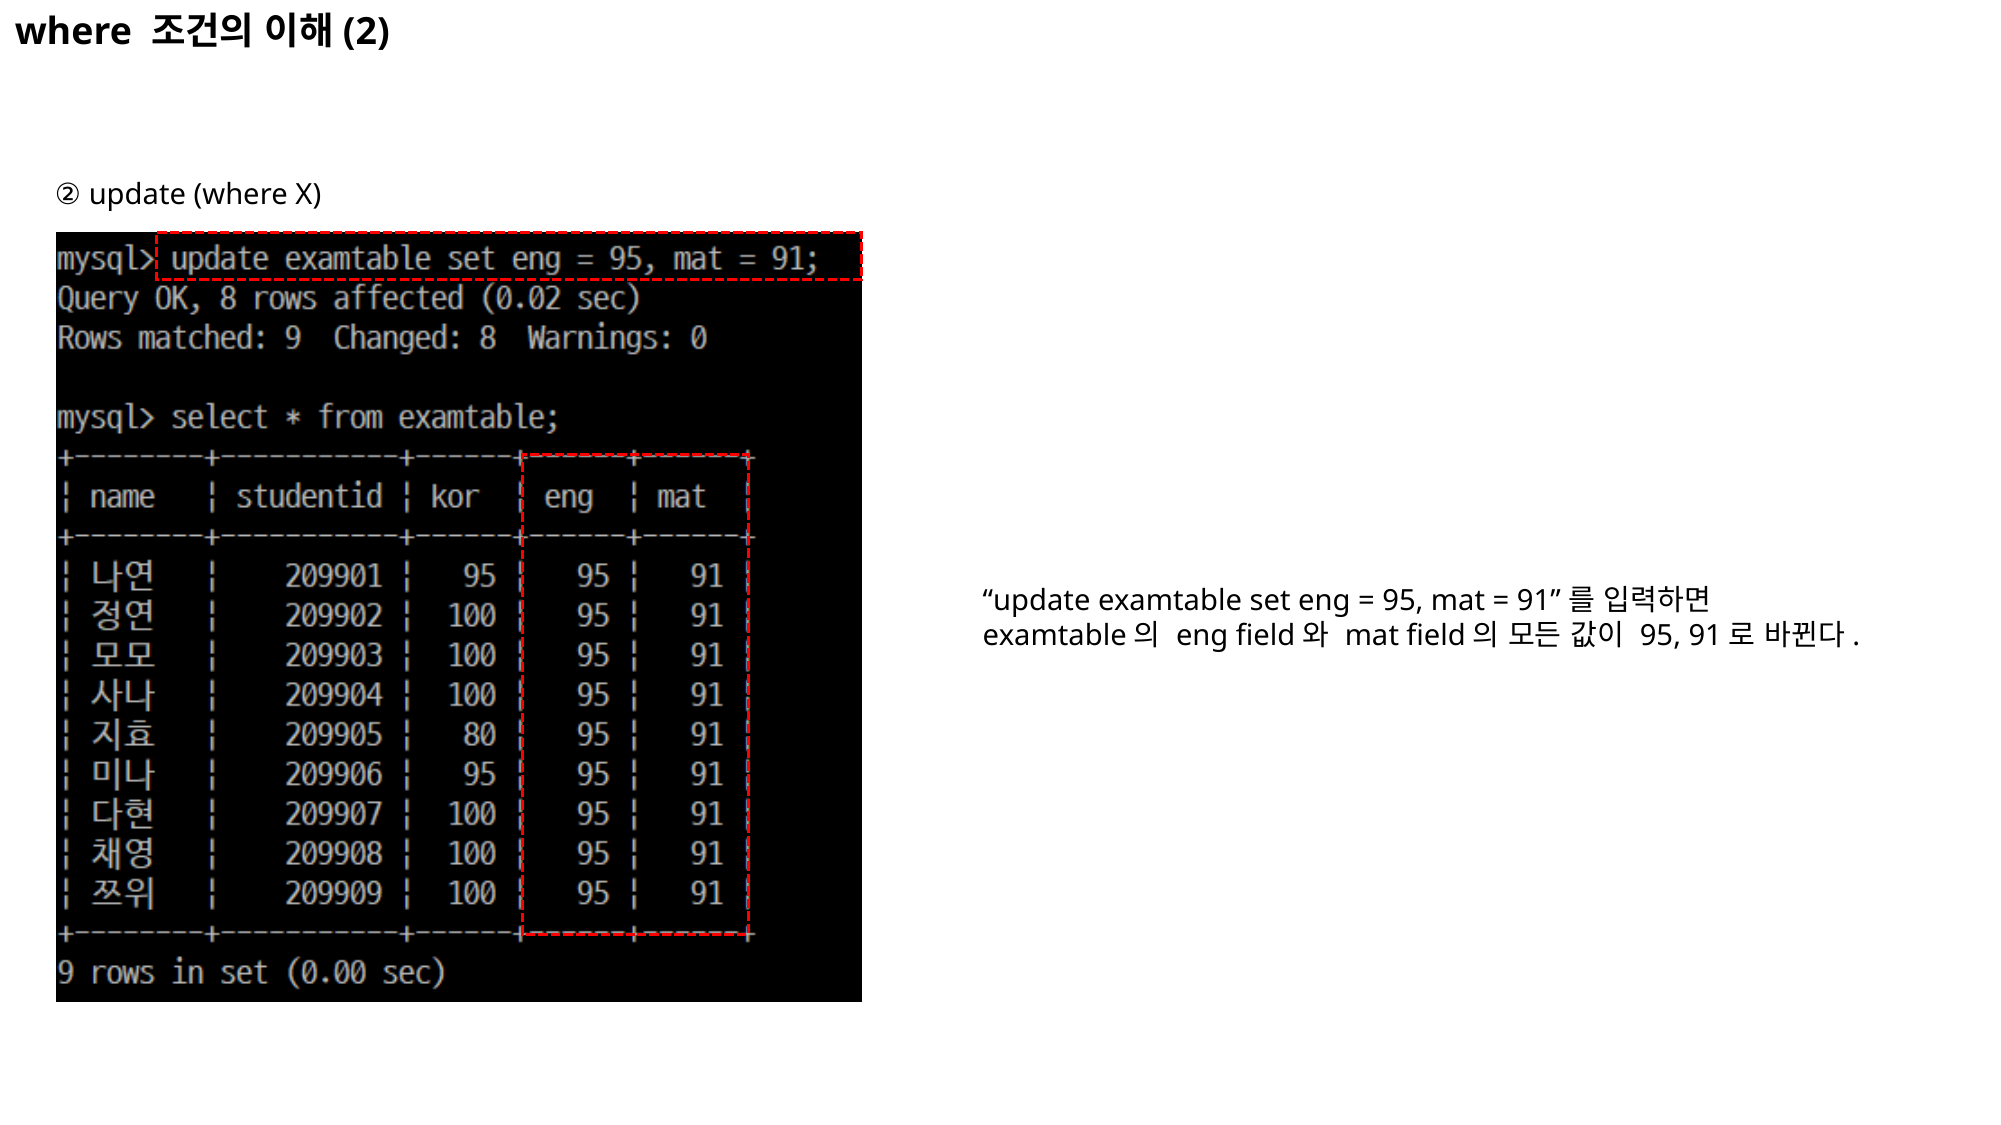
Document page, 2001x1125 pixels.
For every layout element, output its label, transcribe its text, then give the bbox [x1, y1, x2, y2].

text_box where 조건의 이해(2) [0, 0, 1010, 60]
picture [56, 232, 862, 1002]
text_box ② update (where X) [40, 168, 337, 218]
text_box “update examtable set eng = 95, mat = 91”를 입력하면 examtable의 eng field와 mat field의 모든 값이 95, 91로 바뀐다. [967, 574, 1944, 659]
